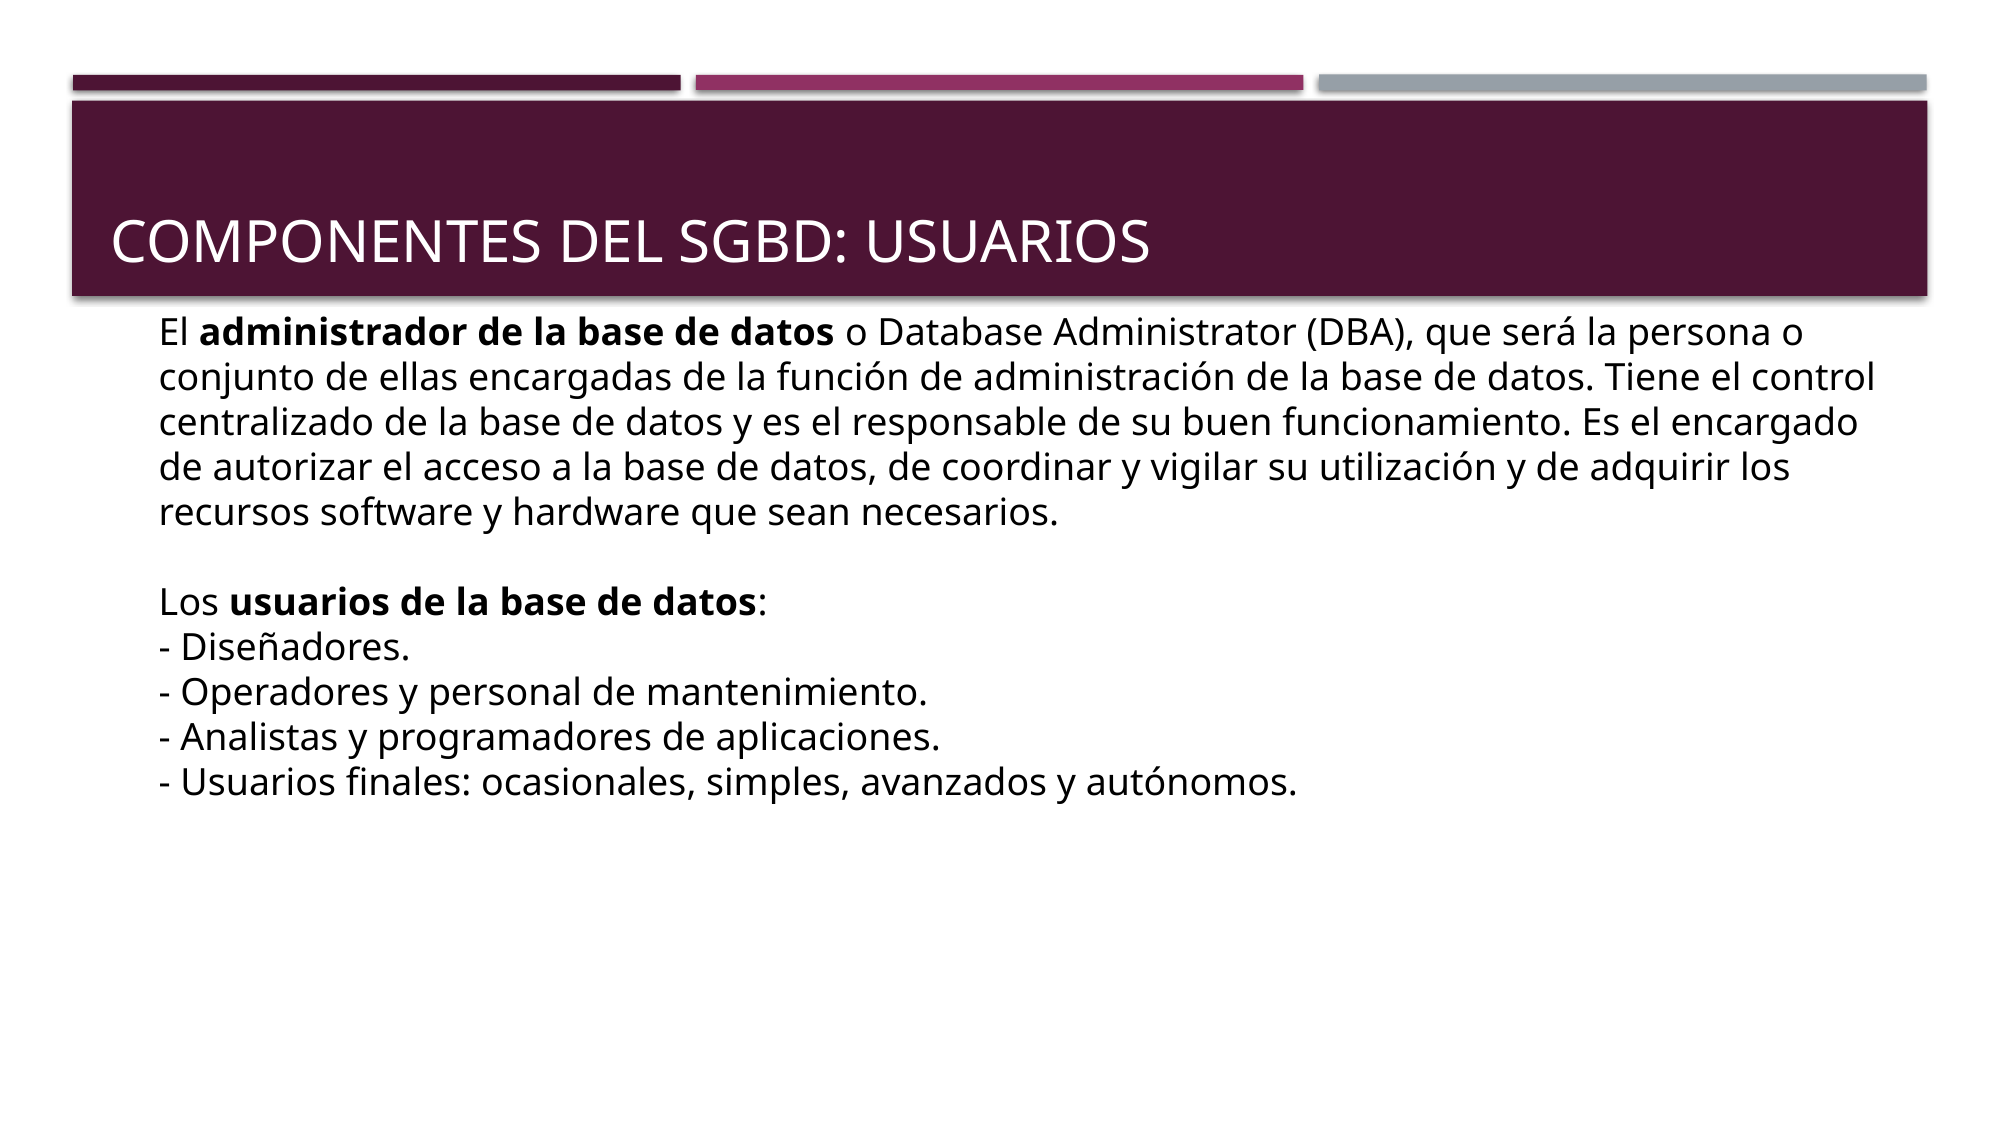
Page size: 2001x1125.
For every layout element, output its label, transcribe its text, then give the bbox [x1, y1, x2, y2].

title Componentes del sgbd: usuarios [95, 115, 1905, 282]
text_box El administrador de la base de datos o Database Administrator (DBA), que será la persona o conjunto de ellas encargadas de la función de administración de la base de datos. Tiene el control centralizado de la base de datos y es el responsable de su buen funcionamiento. Es el encargado de autorizar el acceso a la base de datos, de coordinar y vigilar su utilización y de adquirir los recursos software y hardware que sean necesarios. Los usuarios de la base de datos: - Diseñadores. - Operadores y personal de mantenimiento. - Analistas y programadores de aplicaciones. - Usuarios finales: ocasionales, simples, avanzados y autónomos. [68, 300, 1905, 990]
